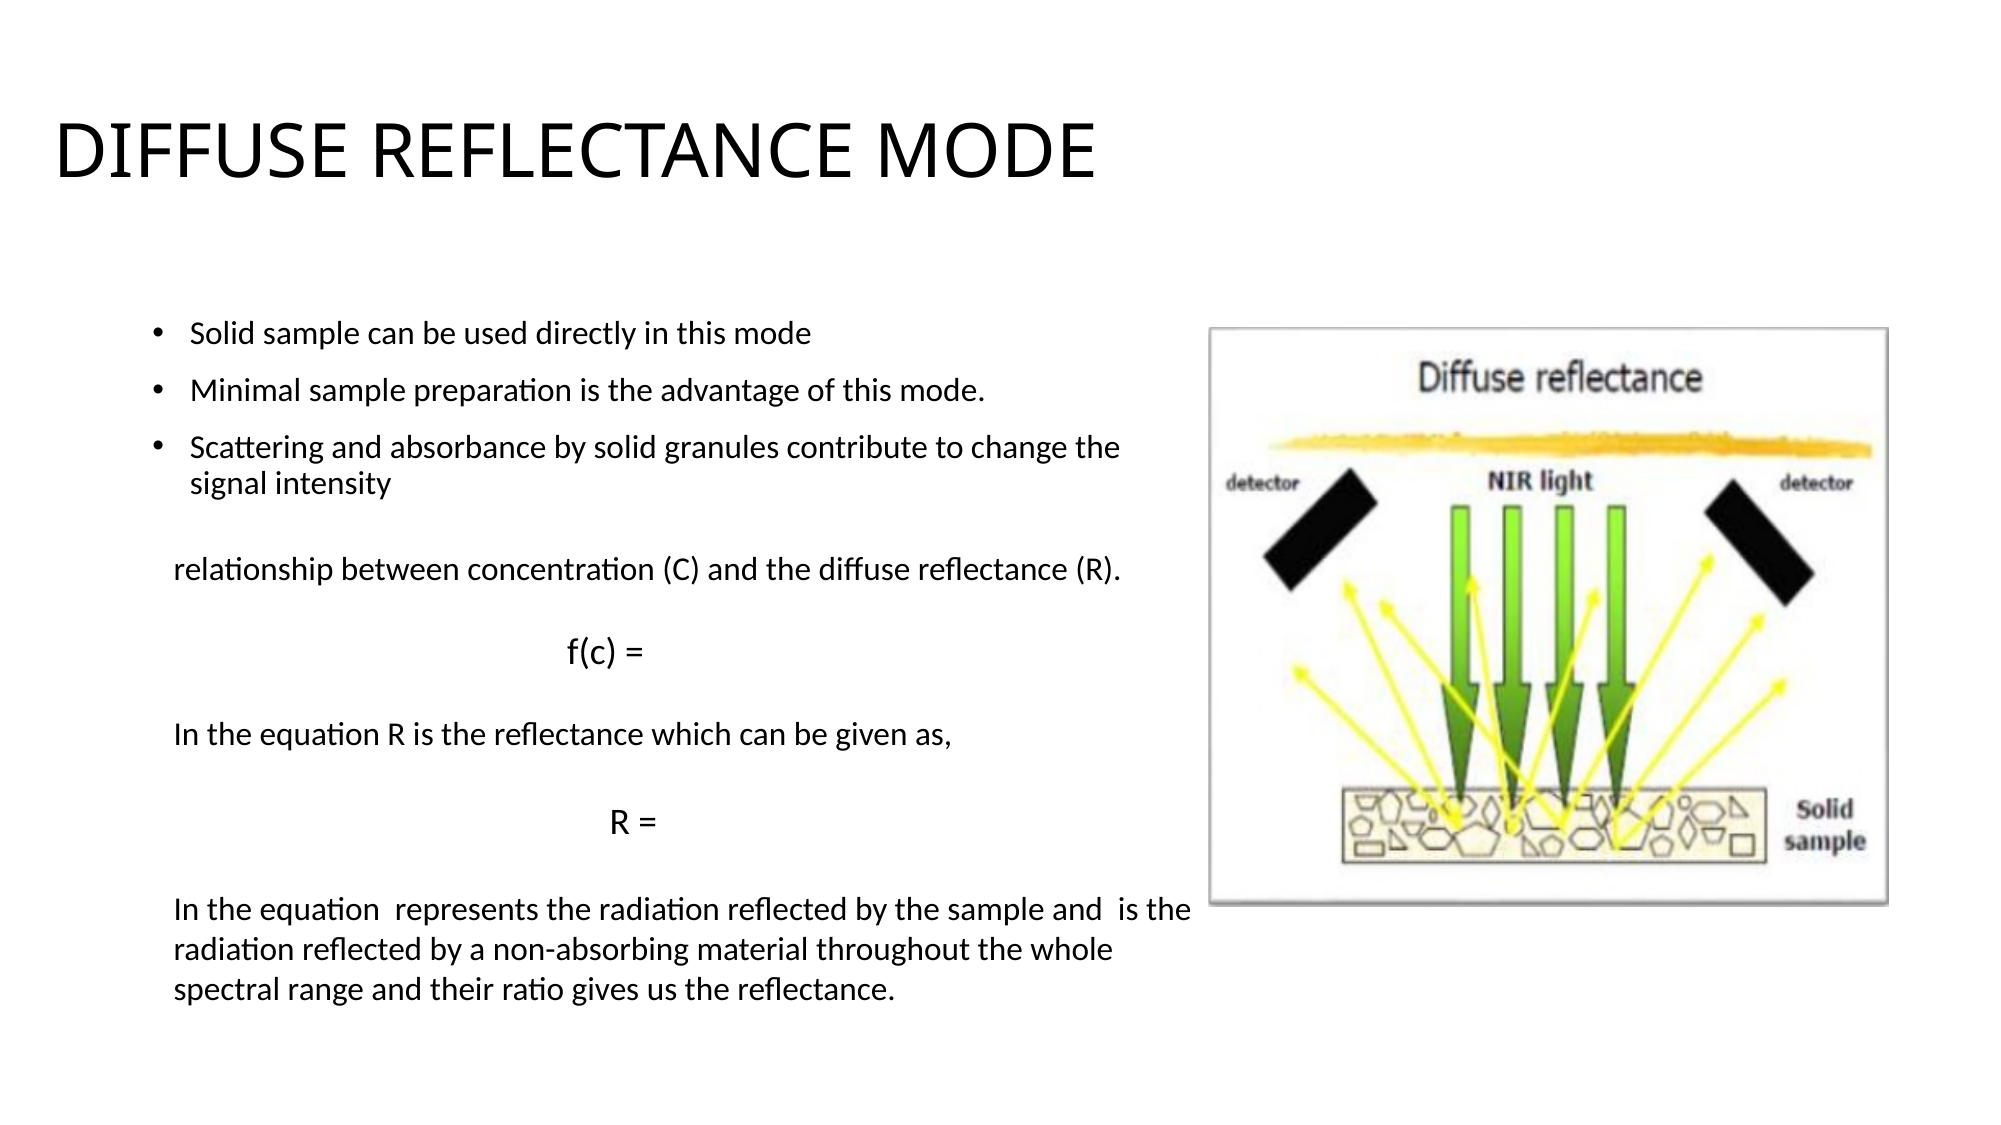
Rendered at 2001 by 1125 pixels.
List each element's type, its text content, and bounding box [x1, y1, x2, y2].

title DIFFUSE REFLECTANCE MODE [38, 81, 1764, 225]
list Solid sample can be used directly in this mode Minimal sample preparation is the advantage of this mode. Scattering and absorbance by solid granules contribute to change the signal intensity [137, 308, 1209, 540]
picture [1208, 327, 1889, 907]
